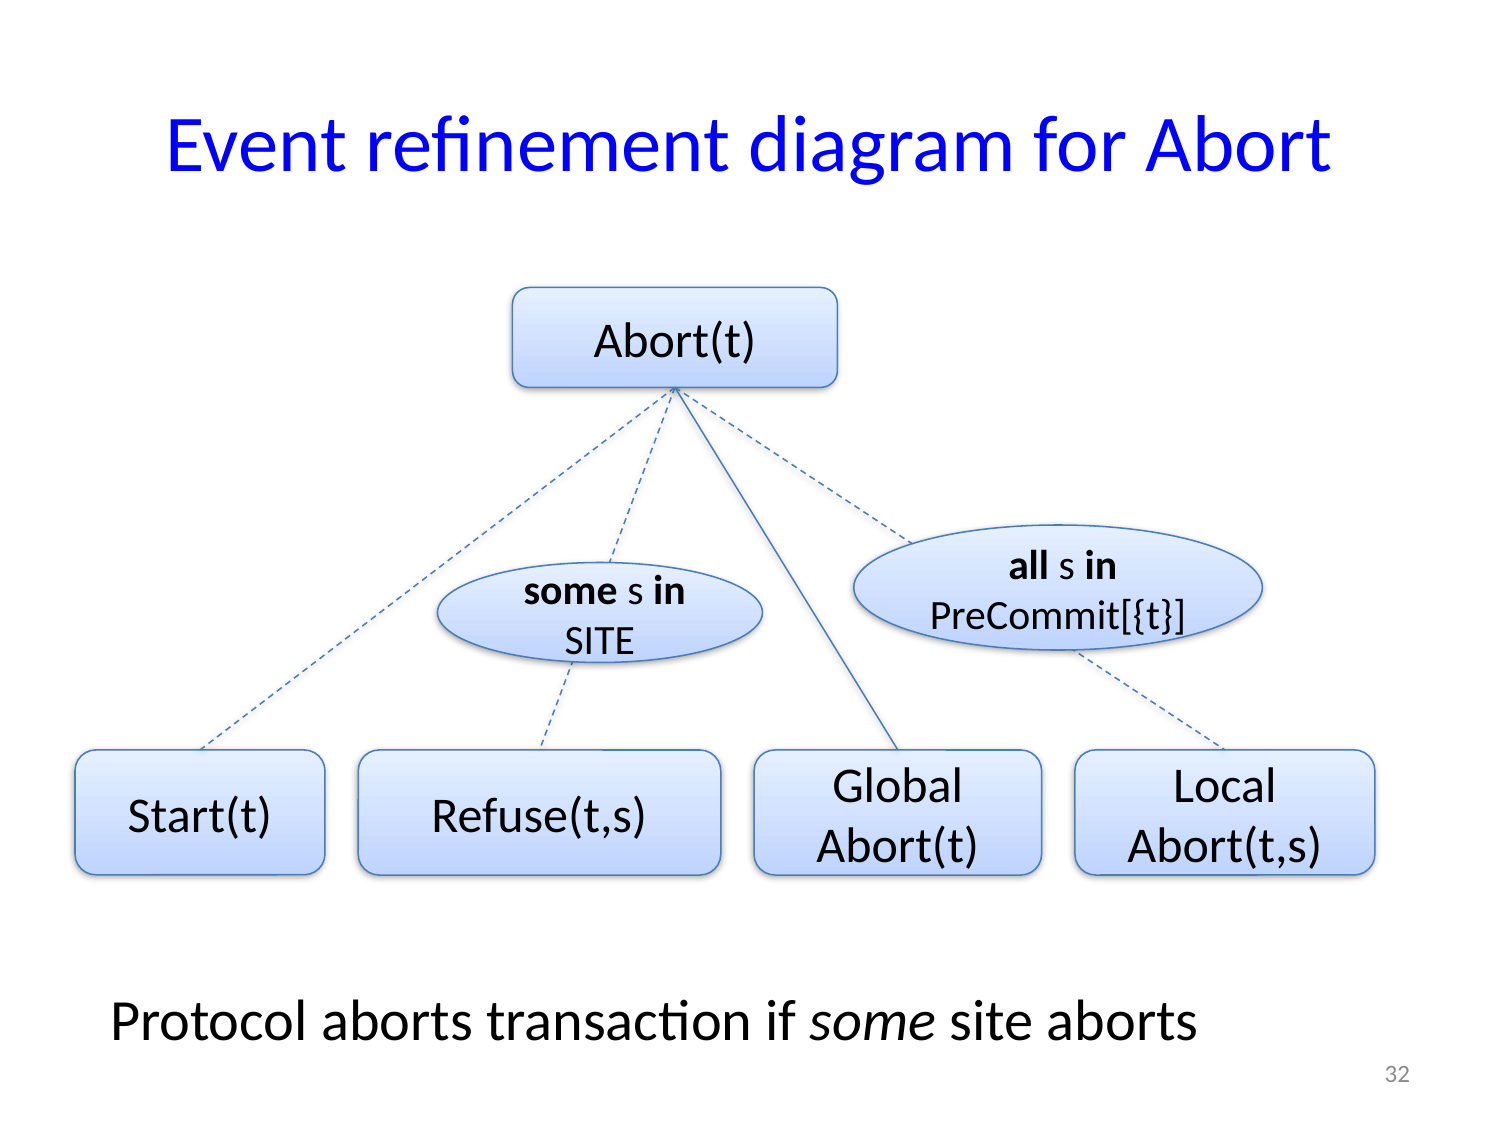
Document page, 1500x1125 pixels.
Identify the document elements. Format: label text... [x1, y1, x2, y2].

slide_number 32 [1074, 1042, 1425, 1103]
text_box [425, 500, 599, 637]
list [75, 262, 1425, 1005]
text_box Local Abort(t,s) [1074, 749, 1376, 876]
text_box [604, 456, 763, 681]
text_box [768, 293, 1132, 844]
text_box all s in PreCommit[{t}] [1135, 528, 1264, 647]
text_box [255, 330, 619, 807]
text_box Protocol aborts transaction if some site aborts [95, 975, 1214, 1060]
title Event refinement diagram for Abort [75, 45, 1425, 233]
text_box Abort(t) [511, 286, 834, 389]
text_box Refuse(t,s) [357, 749, 722, 876]
text_box Start(t) [74, 749, 326, 876]
text_box Global Abort(t) [753, 752, 1043, 876]
